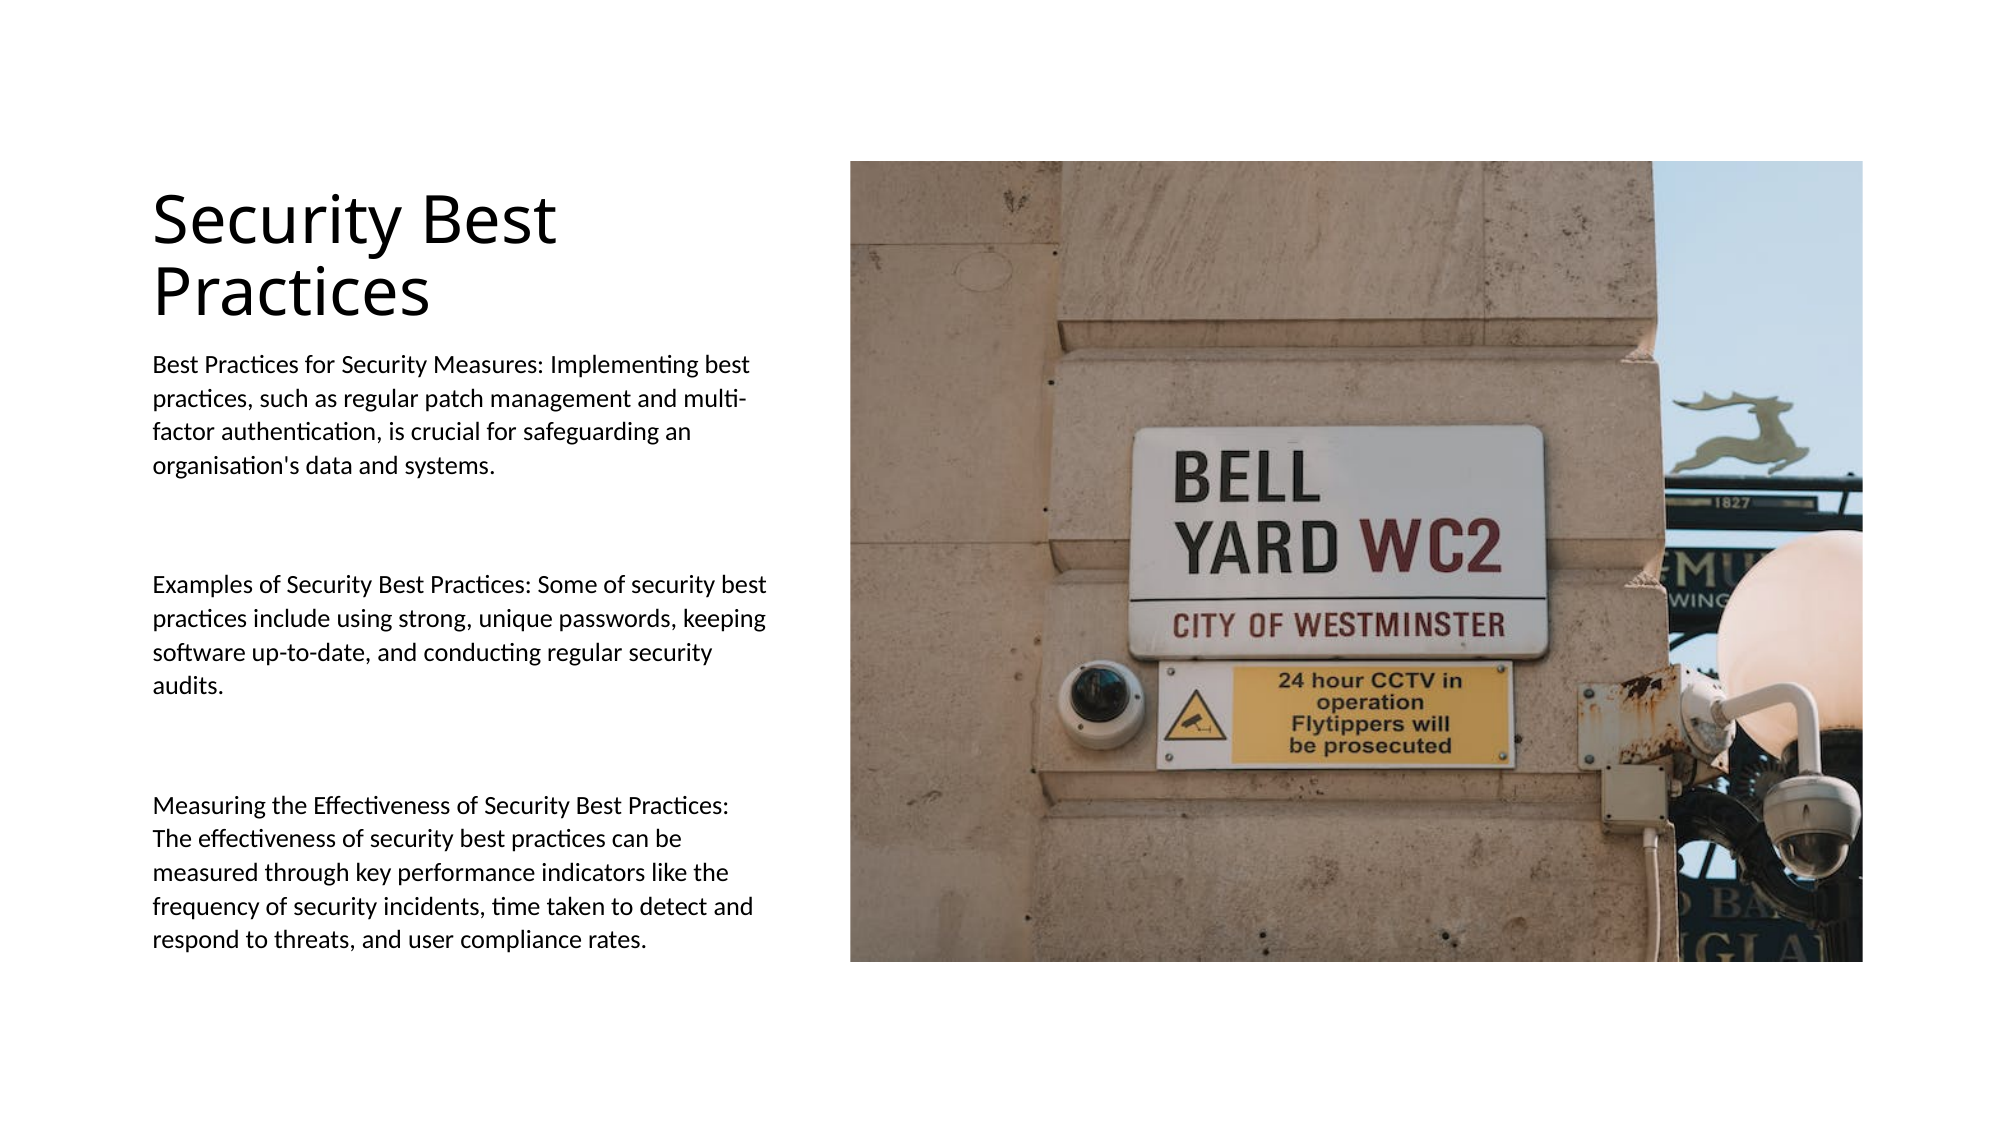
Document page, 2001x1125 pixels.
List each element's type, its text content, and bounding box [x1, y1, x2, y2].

picture [850, 161, 1863, 962]
title Security Best Practices [137, 75, 783, 337]
list Best Practices for Security Measures: Implementing best practices, such as regular patch management and multi-factor authentication, is crucial for safeguarding an organisation's data and systems. Examples of Security Best Practices: Some of security best practices include using strong, unique passwords, keeping software up-to-date, and conducting regular security audits. Measuring the Effectiveness of Security Best Practices: The effectiveness of security best practices can be measured through key performance indicators like the frequency of security incidents, time taken to detect and respond to threats, and user compliance rates. [137, 337, 783, 963]
